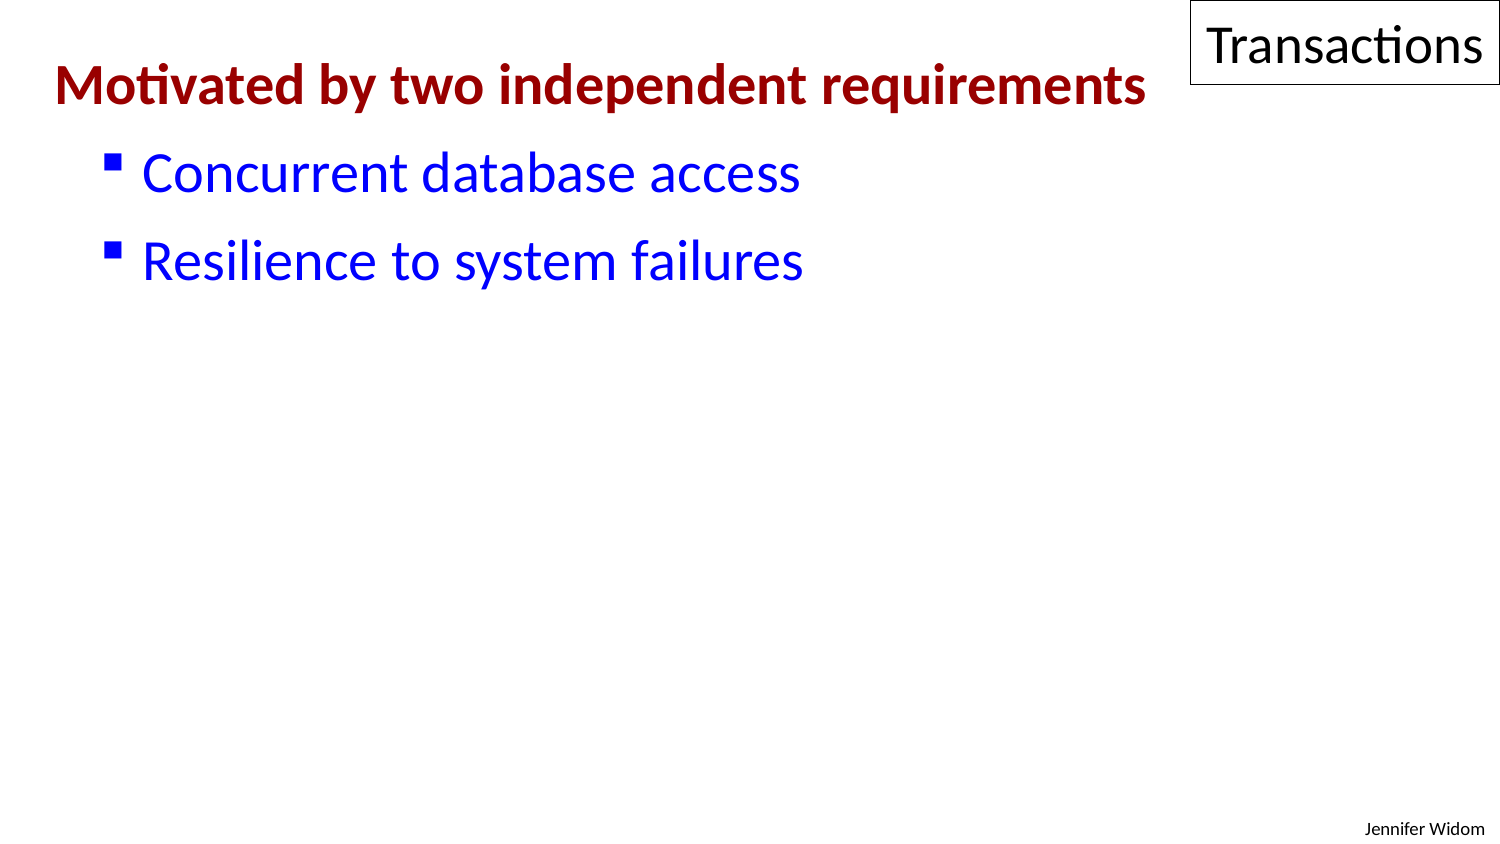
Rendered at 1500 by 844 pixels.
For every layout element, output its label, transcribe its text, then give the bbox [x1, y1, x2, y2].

text_box Transactions [1190, 0, 1500, 85]
text_box Motivated by two independent requirements Concurrent database access Resilience to system failures [24, 46, 1388, 794]
